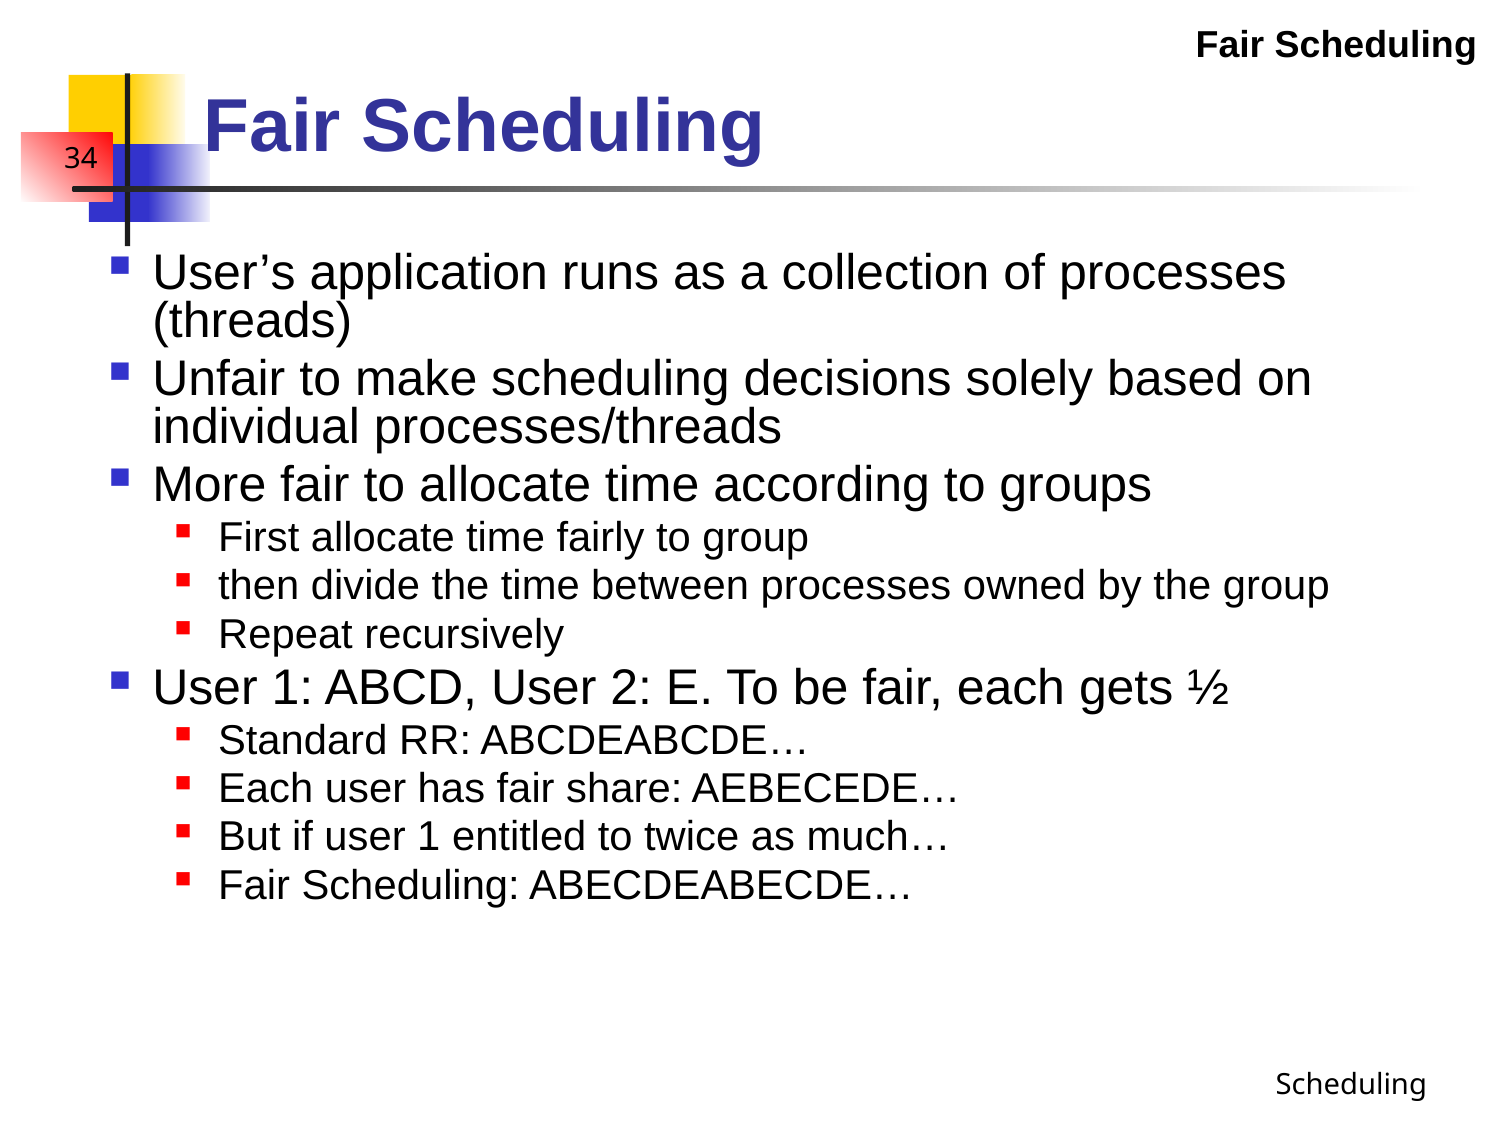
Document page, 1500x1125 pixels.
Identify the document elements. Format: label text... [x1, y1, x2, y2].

title Fair Scheduling [188, 31, 1468, 174]
footer Scheduling [967, 1037, 1442, 1113]
text_box Fair Scheduling [1061, 12, 1493, 73]
list User’s application runs as a collection of processes (threads) Unfair to make scheduling decisions solely based on individual processes/threads More fair to allocate time according to groups First allocate time fairly to group then divide the time between processes owned by the group Repeat recursively User 1: ABCD, User 2: E. To be fair, each gets ½ Standard RR: ABCDEABCDE… Each user has fair share: AEBECEDE… But if user 1 entitled to twice as much… Fair Scheduling: ABECDEABECDE… [78, 236, 1422, 1000]
